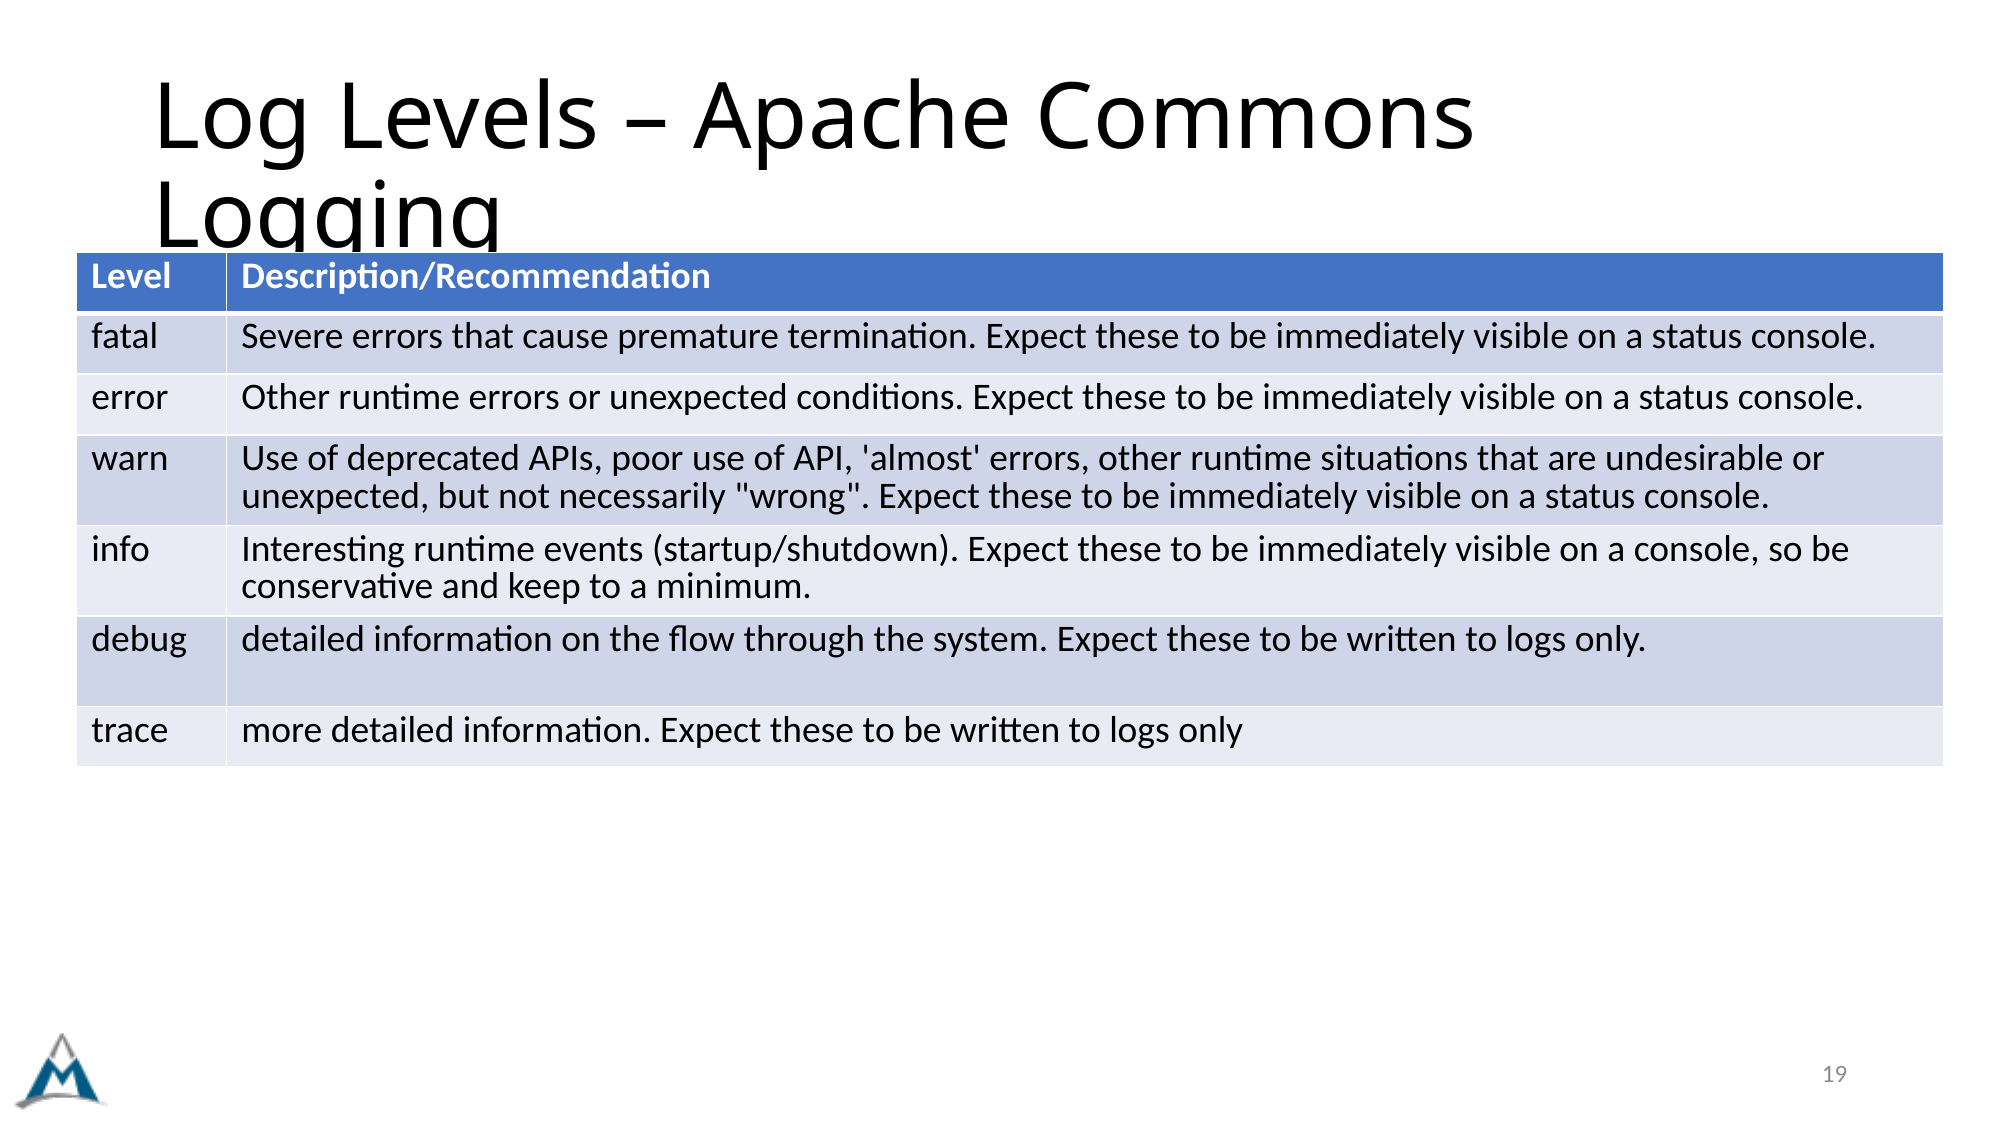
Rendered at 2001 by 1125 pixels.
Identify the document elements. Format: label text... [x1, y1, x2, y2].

table_cell warn [77, 436, 226, 525]
table_cell detailed information on the flow through the system. Expect these to be written to logs only. [227, 617, 1943, 706]
table_header Level [77, 253, 226, 311]
slide_number 19 [1412, 1042, 1863, 1103]
table_cell Severe errors that cause premature termination. Expect these to be immediately visible on a status console. [227, 316, 1943, 373]
title Log Levels – Apache Commons Logging [137, 59, 1863, 252]
table_cell Use of deprecated APIs, poor use of API, 'almost' errors, other runtime situations that are undesirable or unexpected, but not necessarily "wrong". Expect these to be immediately visible on a status console. [227, 436, 1943, 525]
table_cell error [77, 375, 226, 434]
table_cell Other runtime errors or unexpected conditions. Expect these to be immediately visible on a status console. [227, 375, 1943, 434]
table_cell debug [77, 617, 226, 706]
table_cell more detailed information. Expect these to be written to logs only [227, 707, 1943, 766]
table_cell trace [77, 707, 226, 766]
table_cell Interesting runtime events (startup/shutdown). Expect these to be immediately visible on a console, so be conservative and keep to a minimum. [227, 526, 1943, 615]
table_cell fatal [77, 316, 226, 373]
table_header Description/Recommendation [227, 253, 1943, 311]
picture [12, 1033, 112, 1112]
table_cell info [77, 526, 226, 615]
